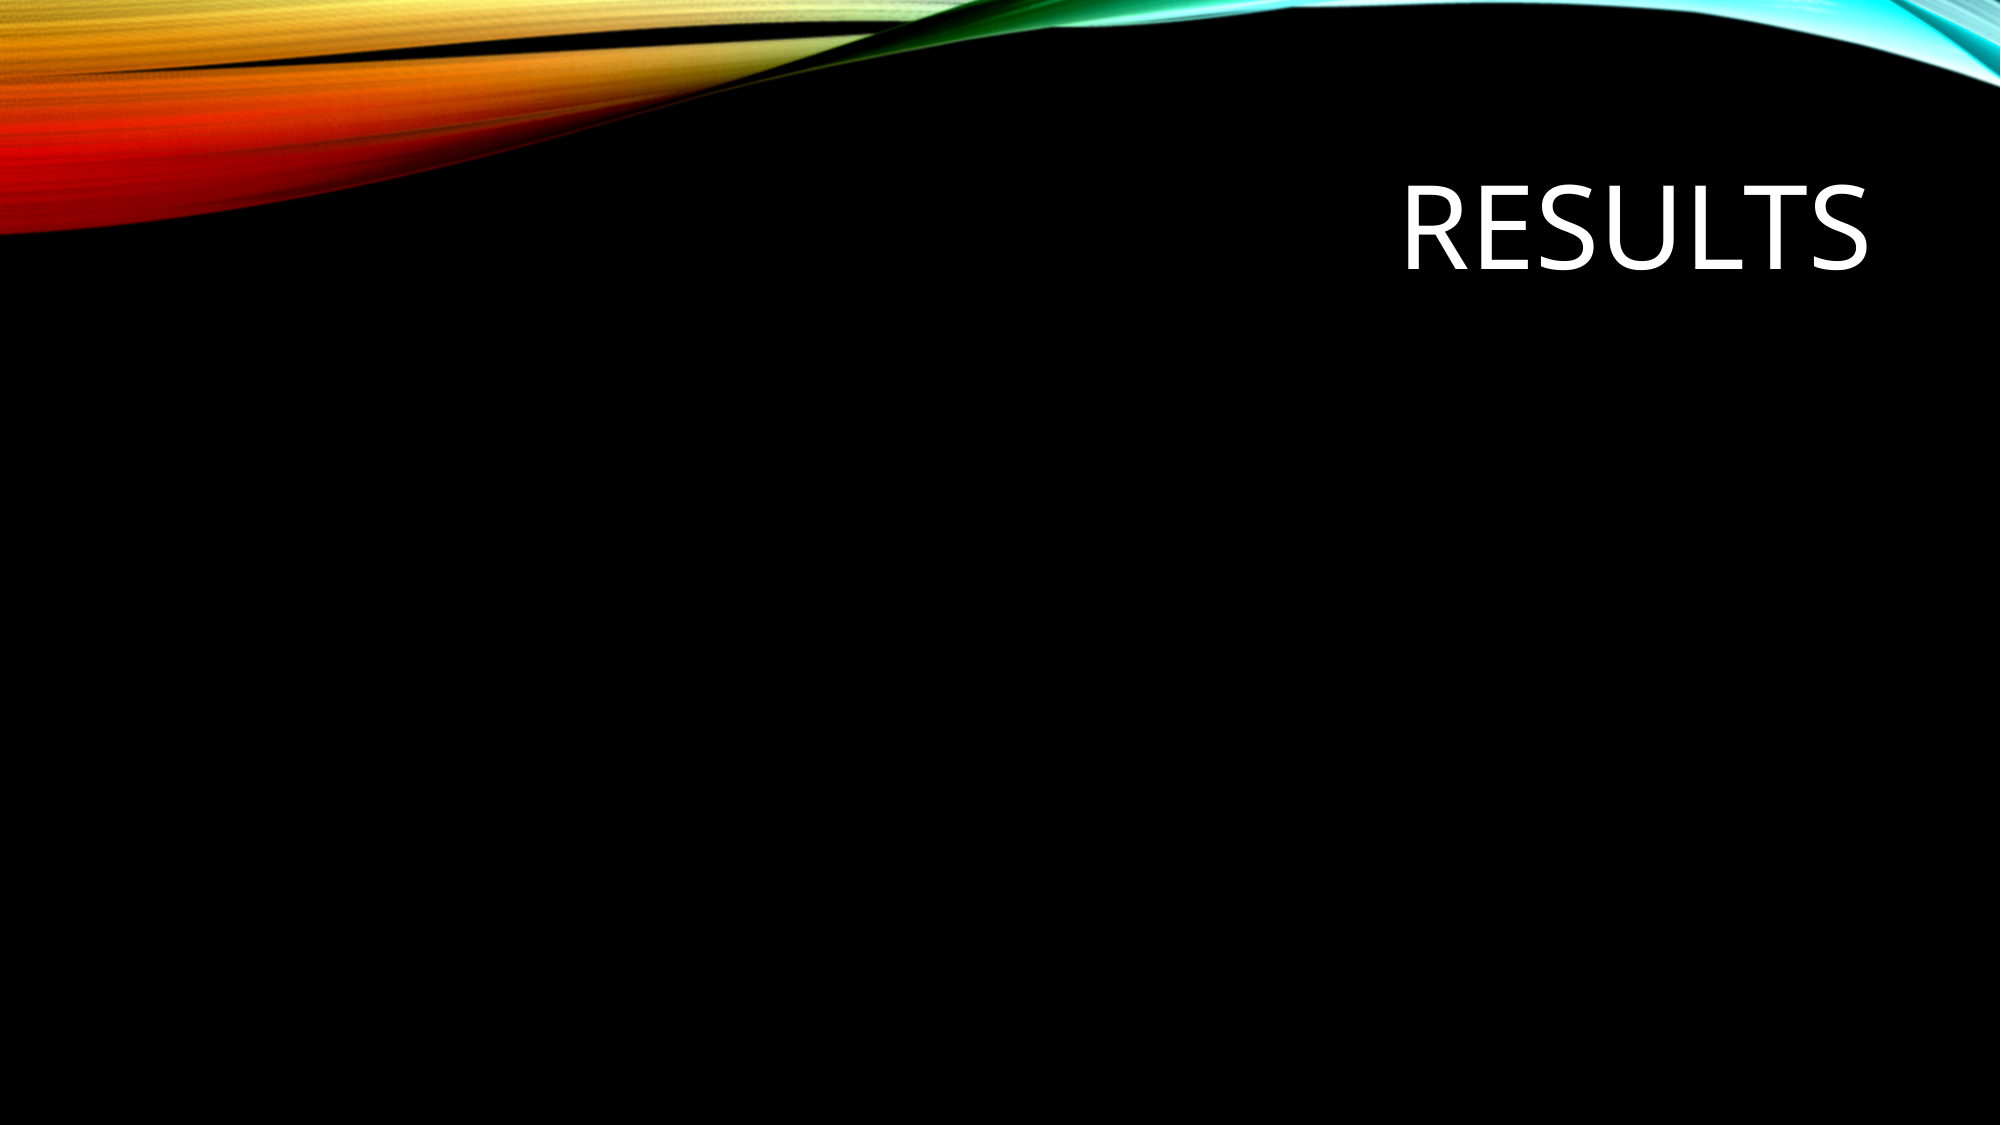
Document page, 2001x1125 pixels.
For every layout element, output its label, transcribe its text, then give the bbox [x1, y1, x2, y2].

title Results [474, 125, 1888, 338]
picture [0, 0, 2000, 237]
